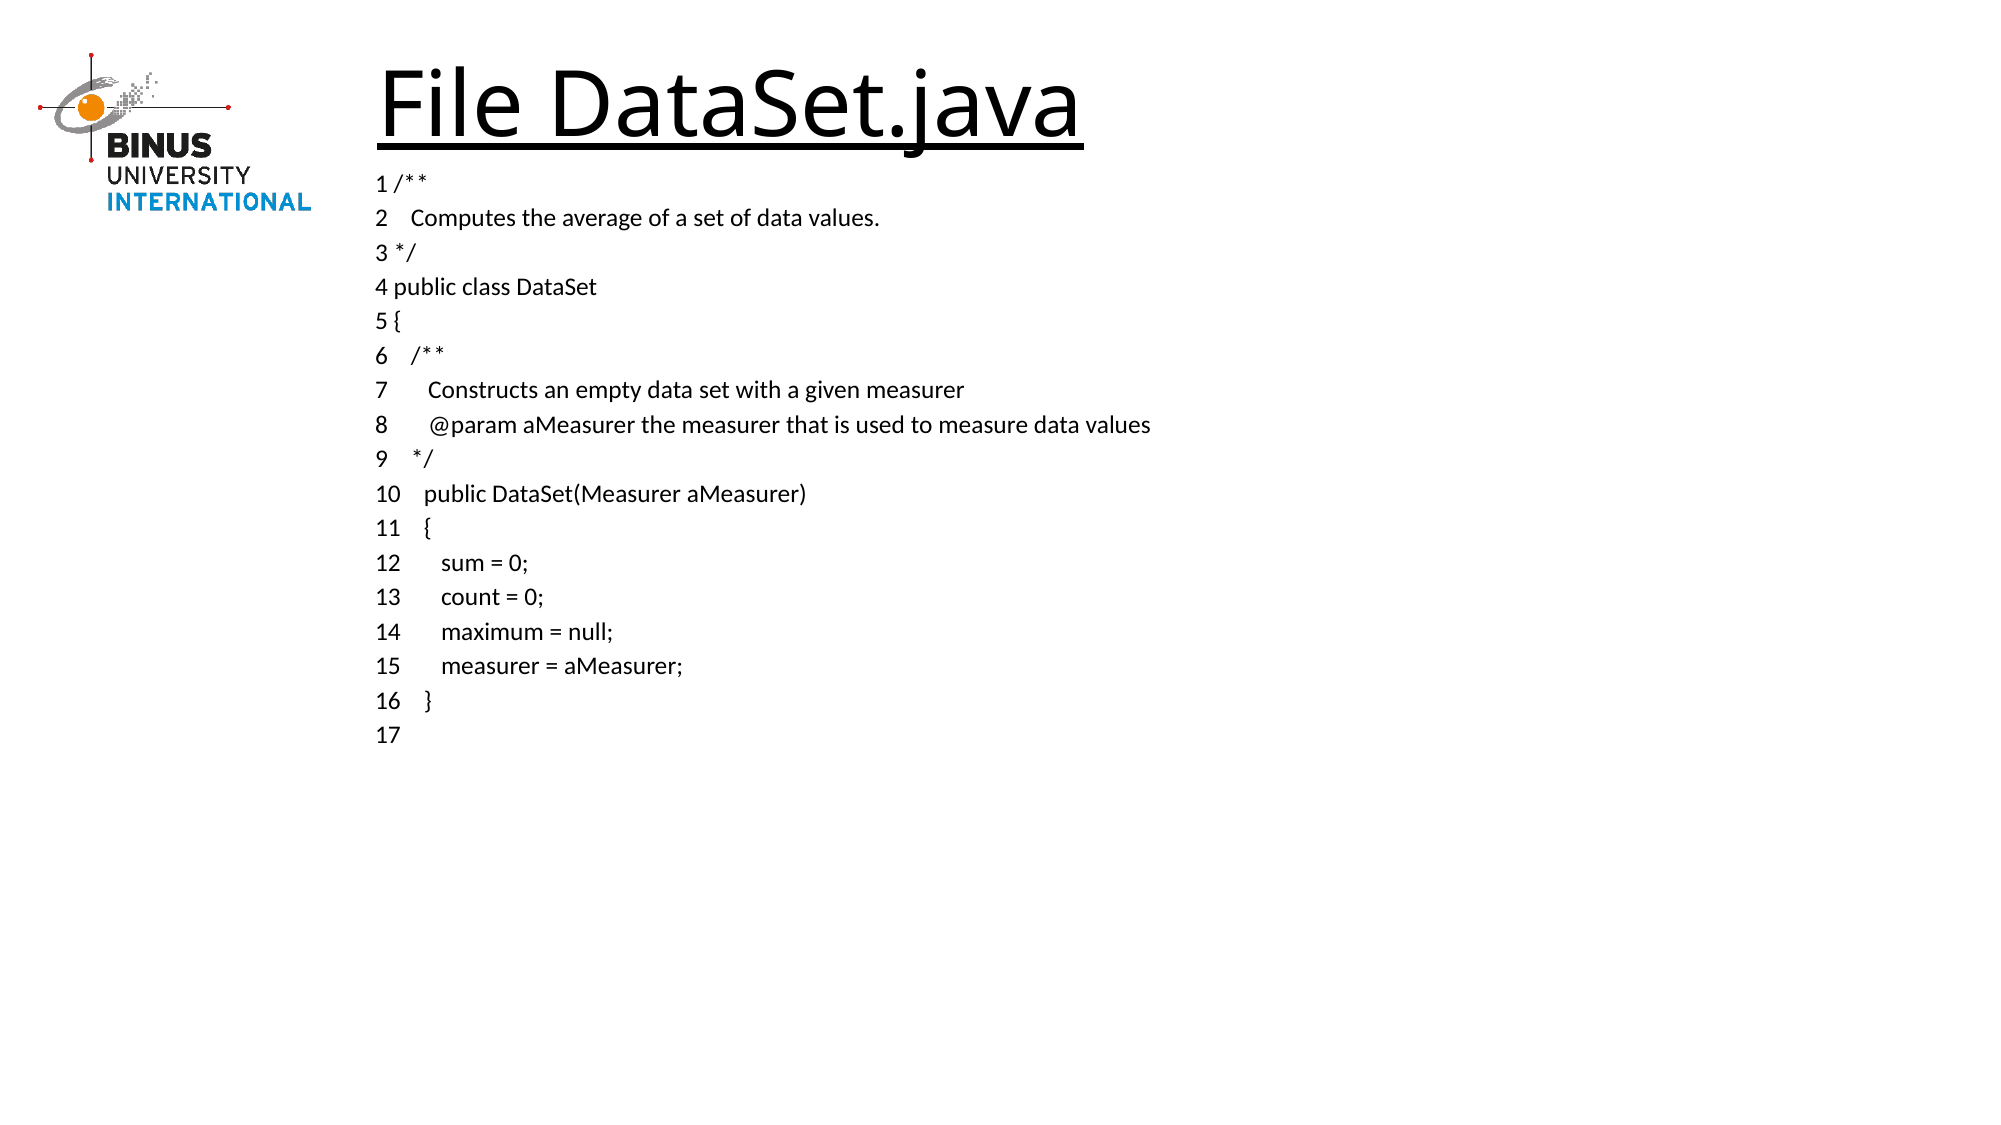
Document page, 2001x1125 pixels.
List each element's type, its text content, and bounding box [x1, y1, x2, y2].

title File DataSet.java [362, 12, 1638, 162]
picture [0, 0, 348, 269]
picture [154, 197, 162, 206]
list 1 /** 2 Computes the average of a set of data values. 3 */ 4 public class DataSet 5 { 6 /** 7 Constructs an empty data set with a given measurer 8 @param aMeasurer the measurer that is used to measure data values 9 */ 10 public DataSet(Measurer aMeasurer) 11 { 12 sum = 0; 13 count = 0; 14 maximum = null; 15 measurer = aMeasurer; 16 } 17 [162, 162, 1663, 763]
